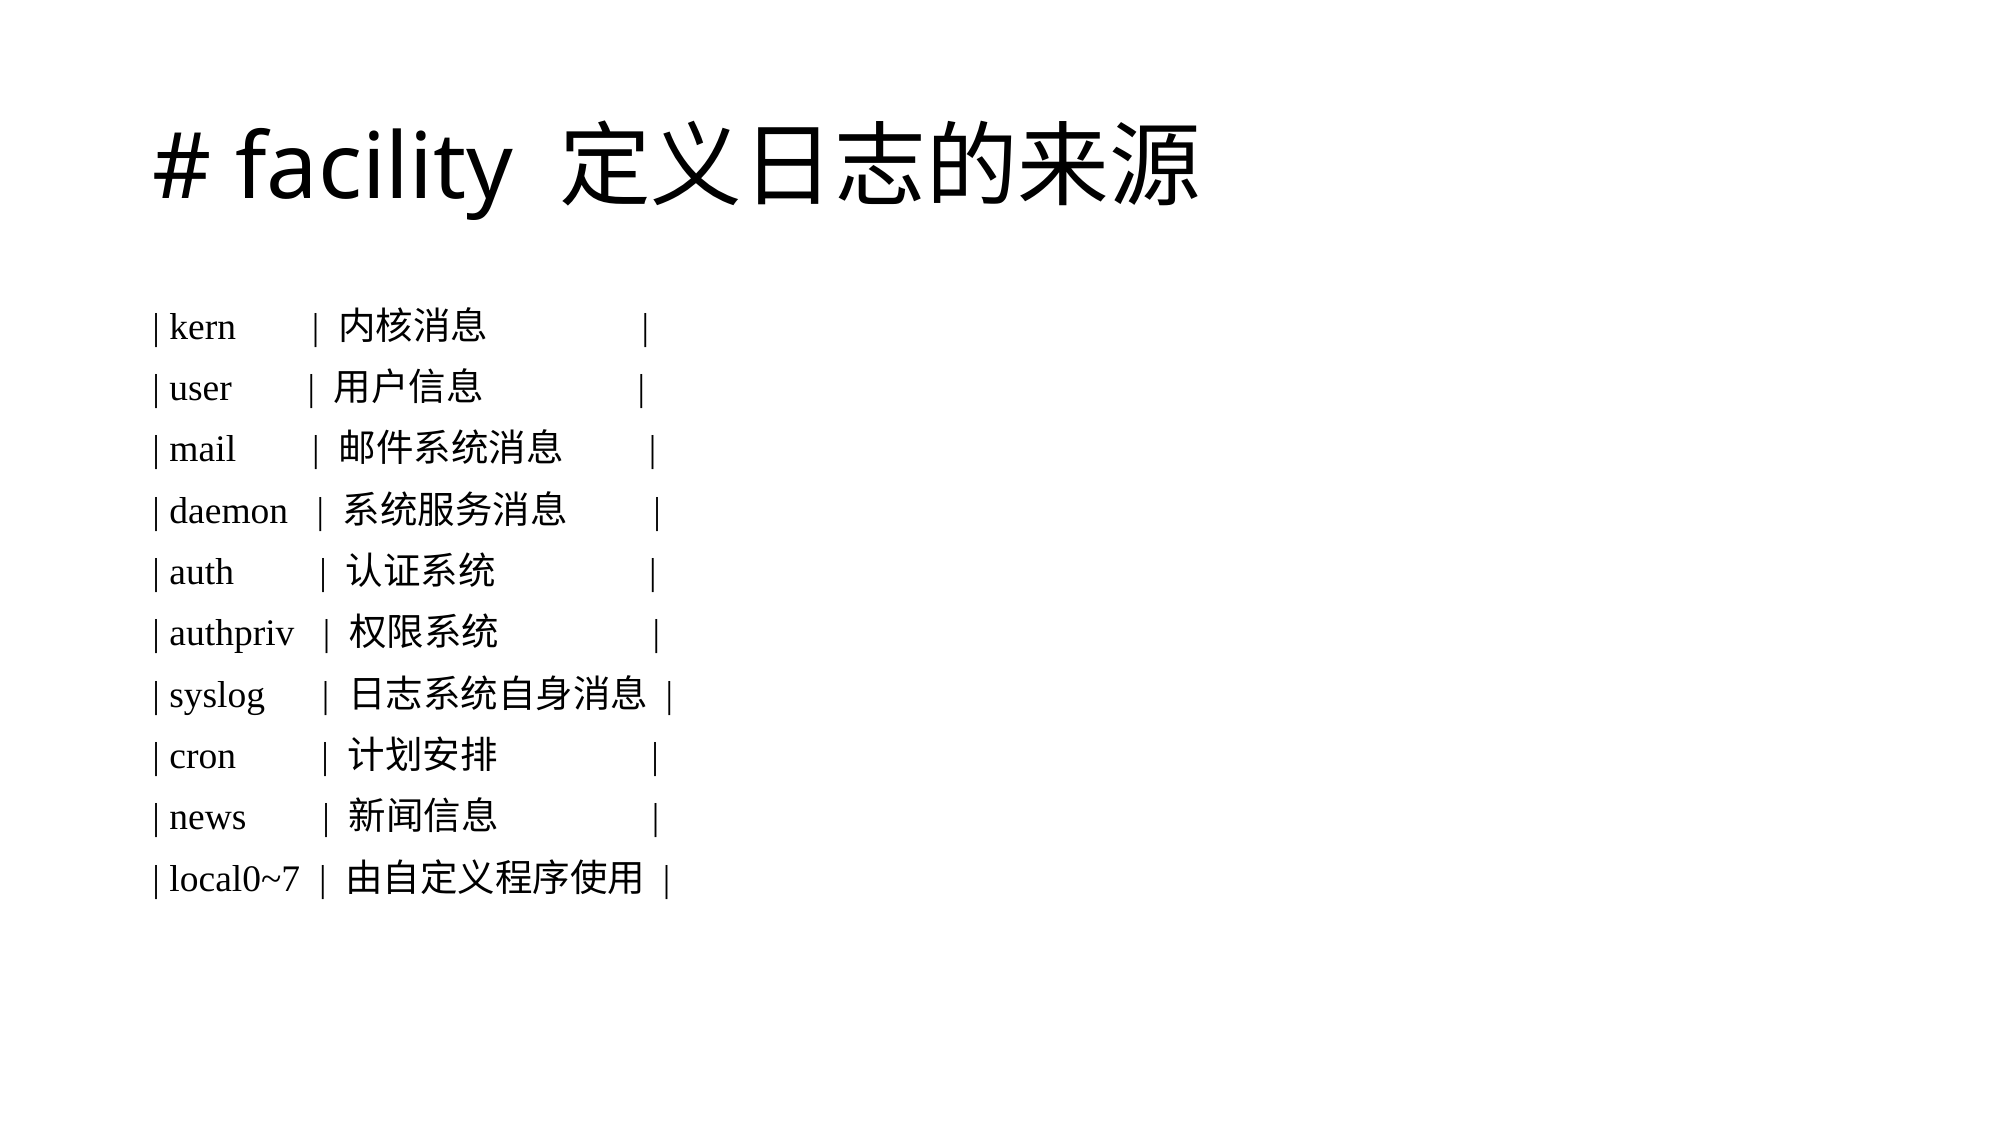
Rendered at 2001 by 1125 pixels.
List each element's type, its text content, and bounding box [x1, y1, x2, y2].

list | kern | 内核消息 | | user | 用户信息 | | mail | 邮件系统消息 | | daemon | 系统服务消息 | | auth | 认证系统 | | authpriv | 权限系统 | | syslog | 日志系统自身消息 | | cron | 计划安排 | | news | 新闻信息 | | local0~7 | 由自定义程序使用 | [137, 299, 1863, 1014]
title # facility 定义日志的来源 [137, 59, 1863, 278]
